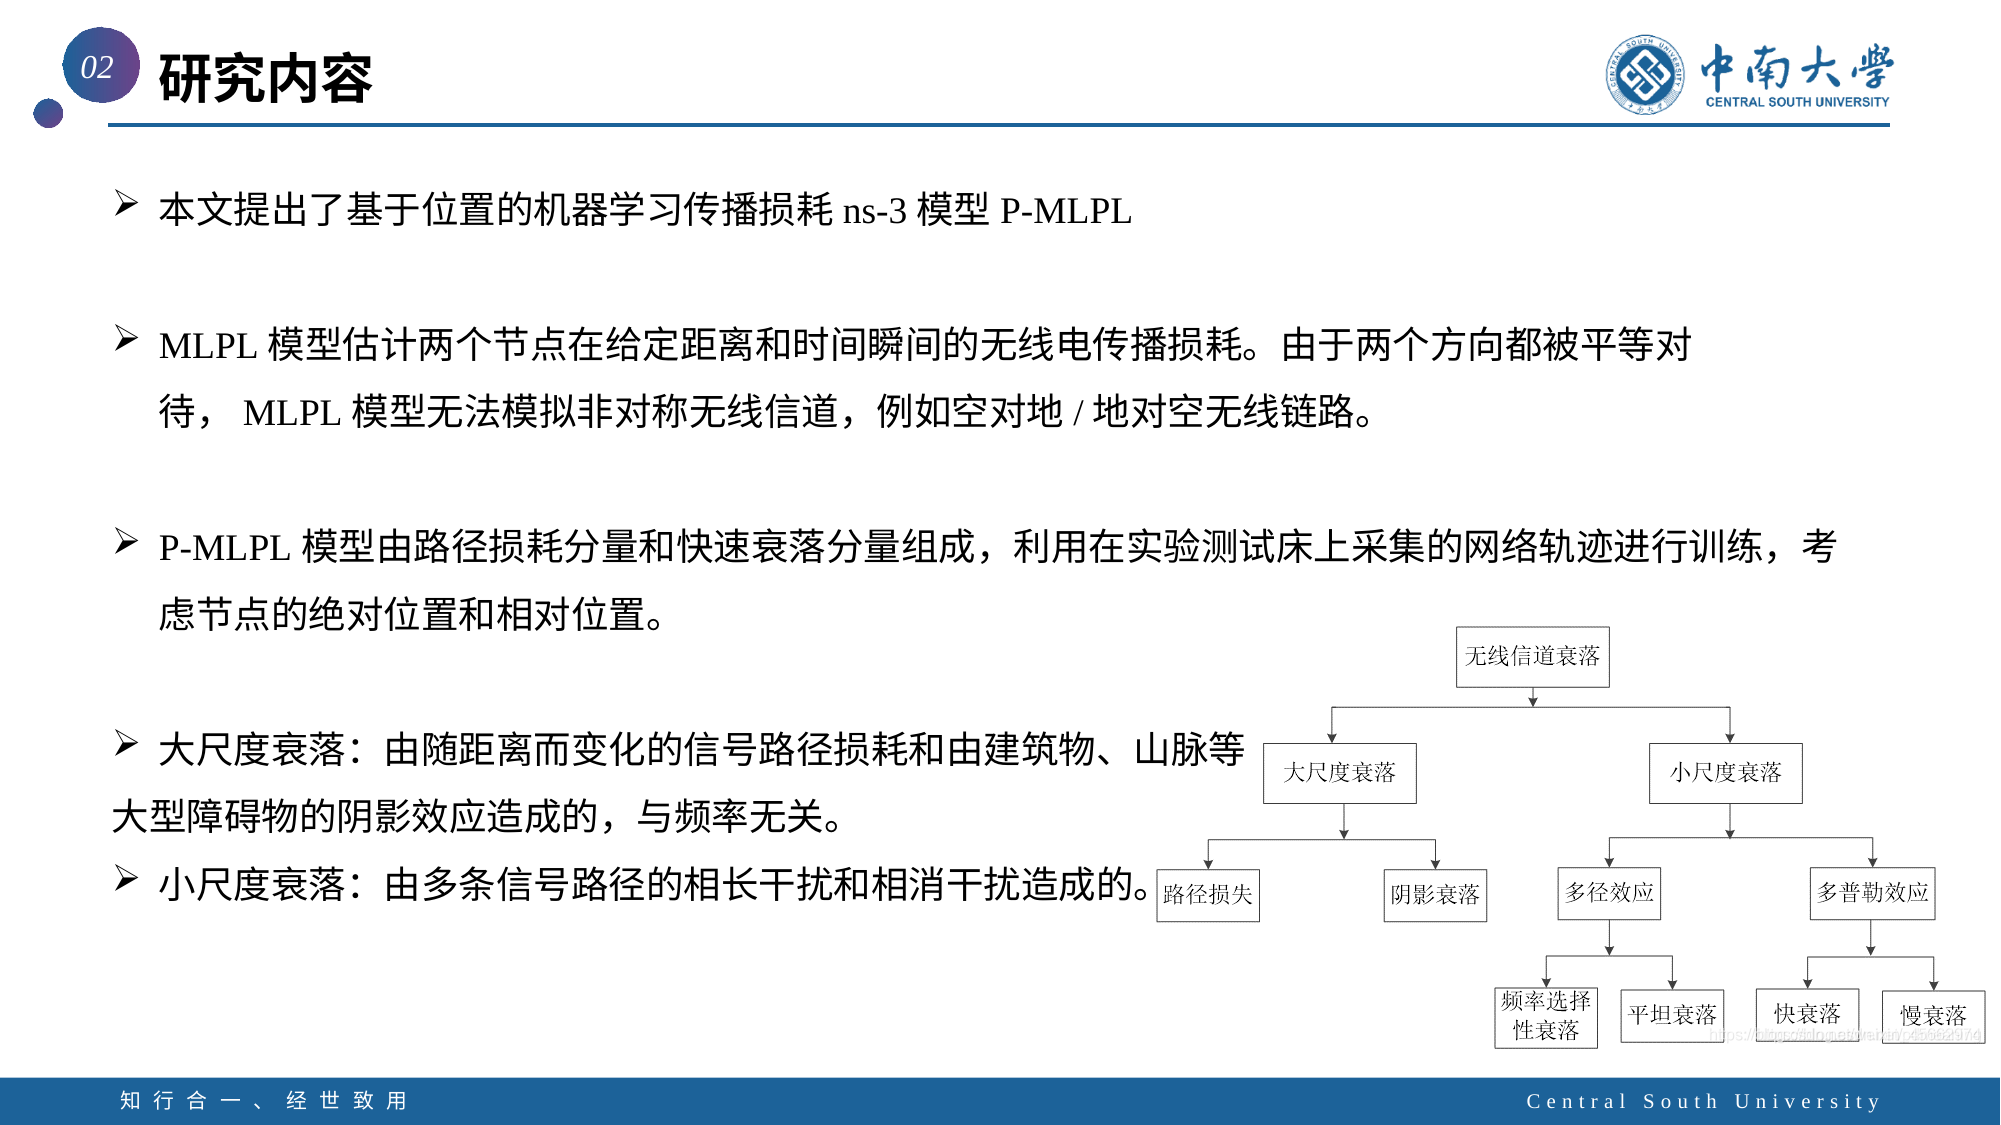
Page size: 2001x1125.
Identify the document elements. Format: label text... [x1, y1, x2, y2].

text_box 知行合一、经世致用 [105, 1080, 423, 1120]
text_box Central South University [1511, 1080, 1894, 1120]
text_box [0, 1077, 2000, 1125]
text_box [33, 26, 153, 128]
text_box 研究内容 [158, 0, 1596, 118]
picture [1595, 28, 1907, 121]
text_box 本文提出了基于位置的机器学习传播损耗ns-3模型P-MLPL MLPL模型估计两个节点在给定距离和时间瞬间的无线电传播损耗。由于两个方向都被平等对待，MLPL模型无法模拟非对称无线信道，例如空对地/地对空无线链路。 P-MLPL模型由路径损耗分量和快速衰落分量组成，利用在实验测试床上采集的网络轨迹进行训练，考虑节点的绝对位置和相对位置。 大尺度衰落：由随距离而变化的信号路径损耗和由建筑物、山脉等 大型障碍物的阴影效应造成的，与频率无关。 小尺度衰落：由多条信号路径的相长干扰和相消干扰造成的。 [97, 155, 1879, 913]
picture [1155, 613, 1990, 1053]
